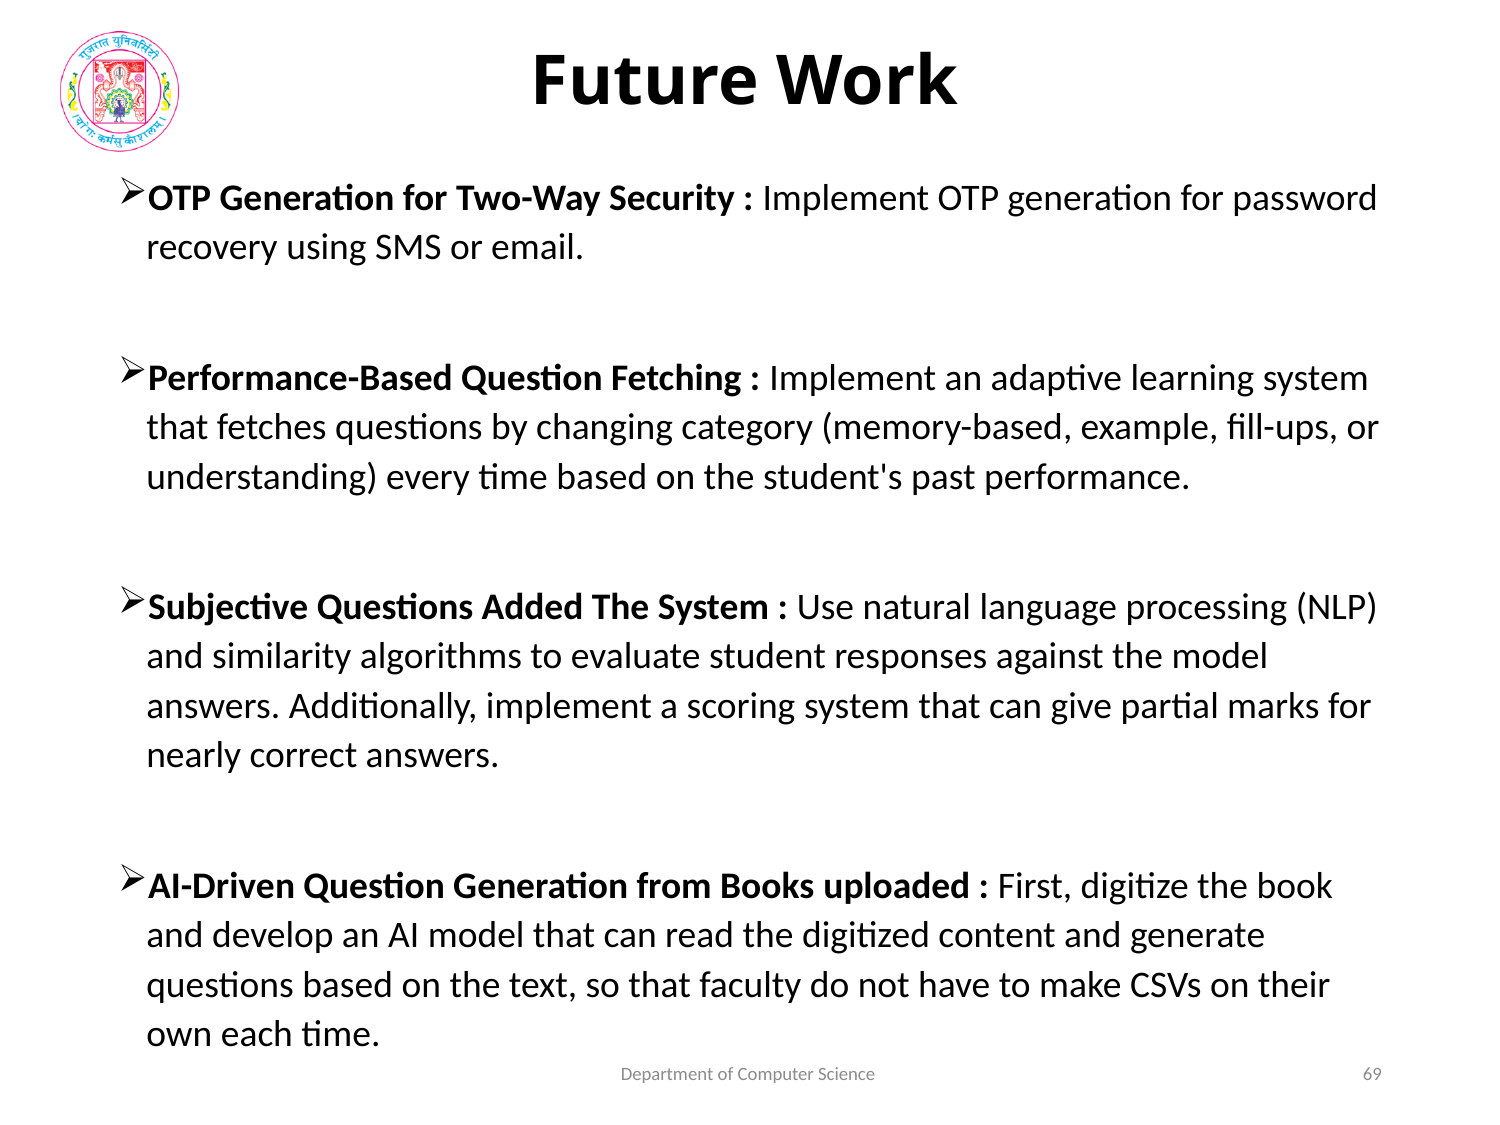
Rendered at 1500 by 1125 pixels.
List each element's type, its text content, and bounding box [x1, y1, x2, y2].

footer Department of Computer Science [496, 1042, 1004, 1103]
list OTP Generation for Two-Way Security : Implement OTP generation for password recovery using SMS or email. Performance-Based Question Fetching : Implement an adaptive learning system that fetches questions by changing category (memory-based, example, fill-ups, or understanding) every time based on the student's past performance. Subjective Questions Added The System : Use natural language processing (NLP) and similarity algorithms to evaluate student responses against the model answers. Additionally, implement a scoring system that can give partial marks for nearly correct answers. AI-Driven Question Generation from Books uploaded : First, digitize the book and develop an AI model that can read the digitized content and generate questions based on the text, so that faculty do not have to make CSVs on their own each time. [103, 160, 1397, 990]
picture [50, 24, 97, 157]
slide_number 69 [1059, 1042, 1397, 1103]
title Future Work [97, 0, 1392, 191]
